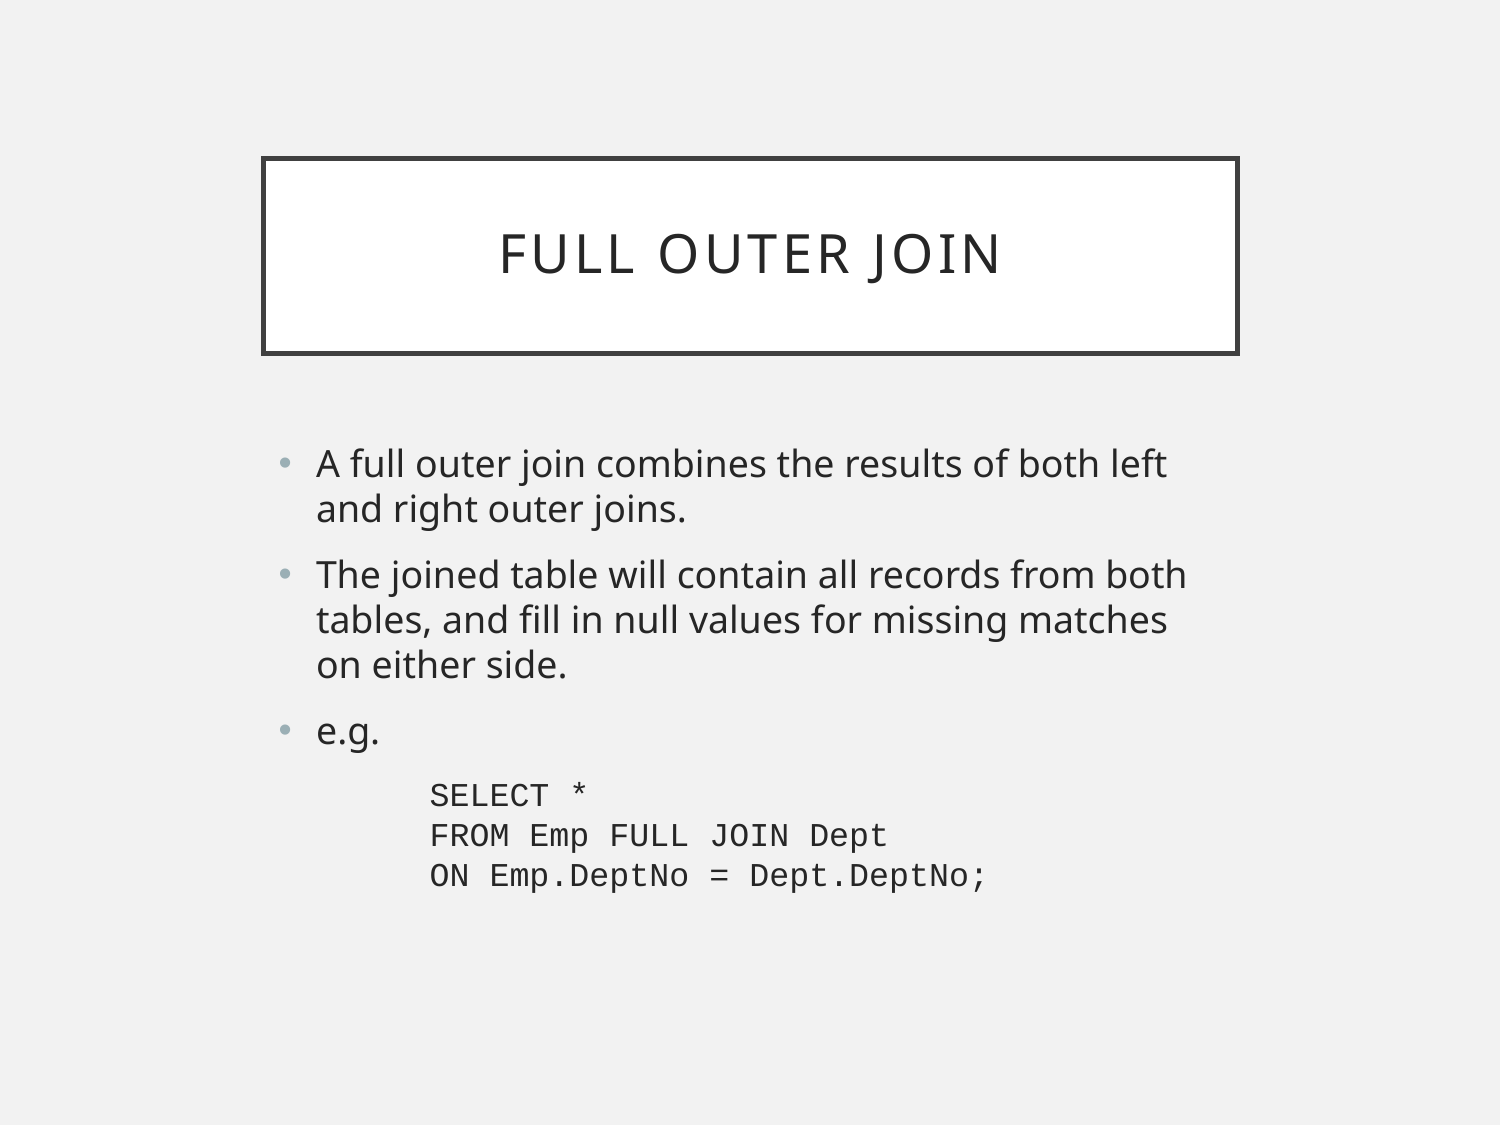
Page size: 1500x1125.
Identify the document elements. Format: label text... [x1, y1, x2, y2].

title Full outer join [261, 156, 1240, 356]
list A full outer join combines the results of both left and right outer joins. The joined table will contain all records from both tables, and fill in null values for missing matches on either side. e.g. SELECT * FROM Emp FULL JOIN Dept ON Emp.DeptNo = Dept.DeptNo; [263, 432, 1238, 942]
